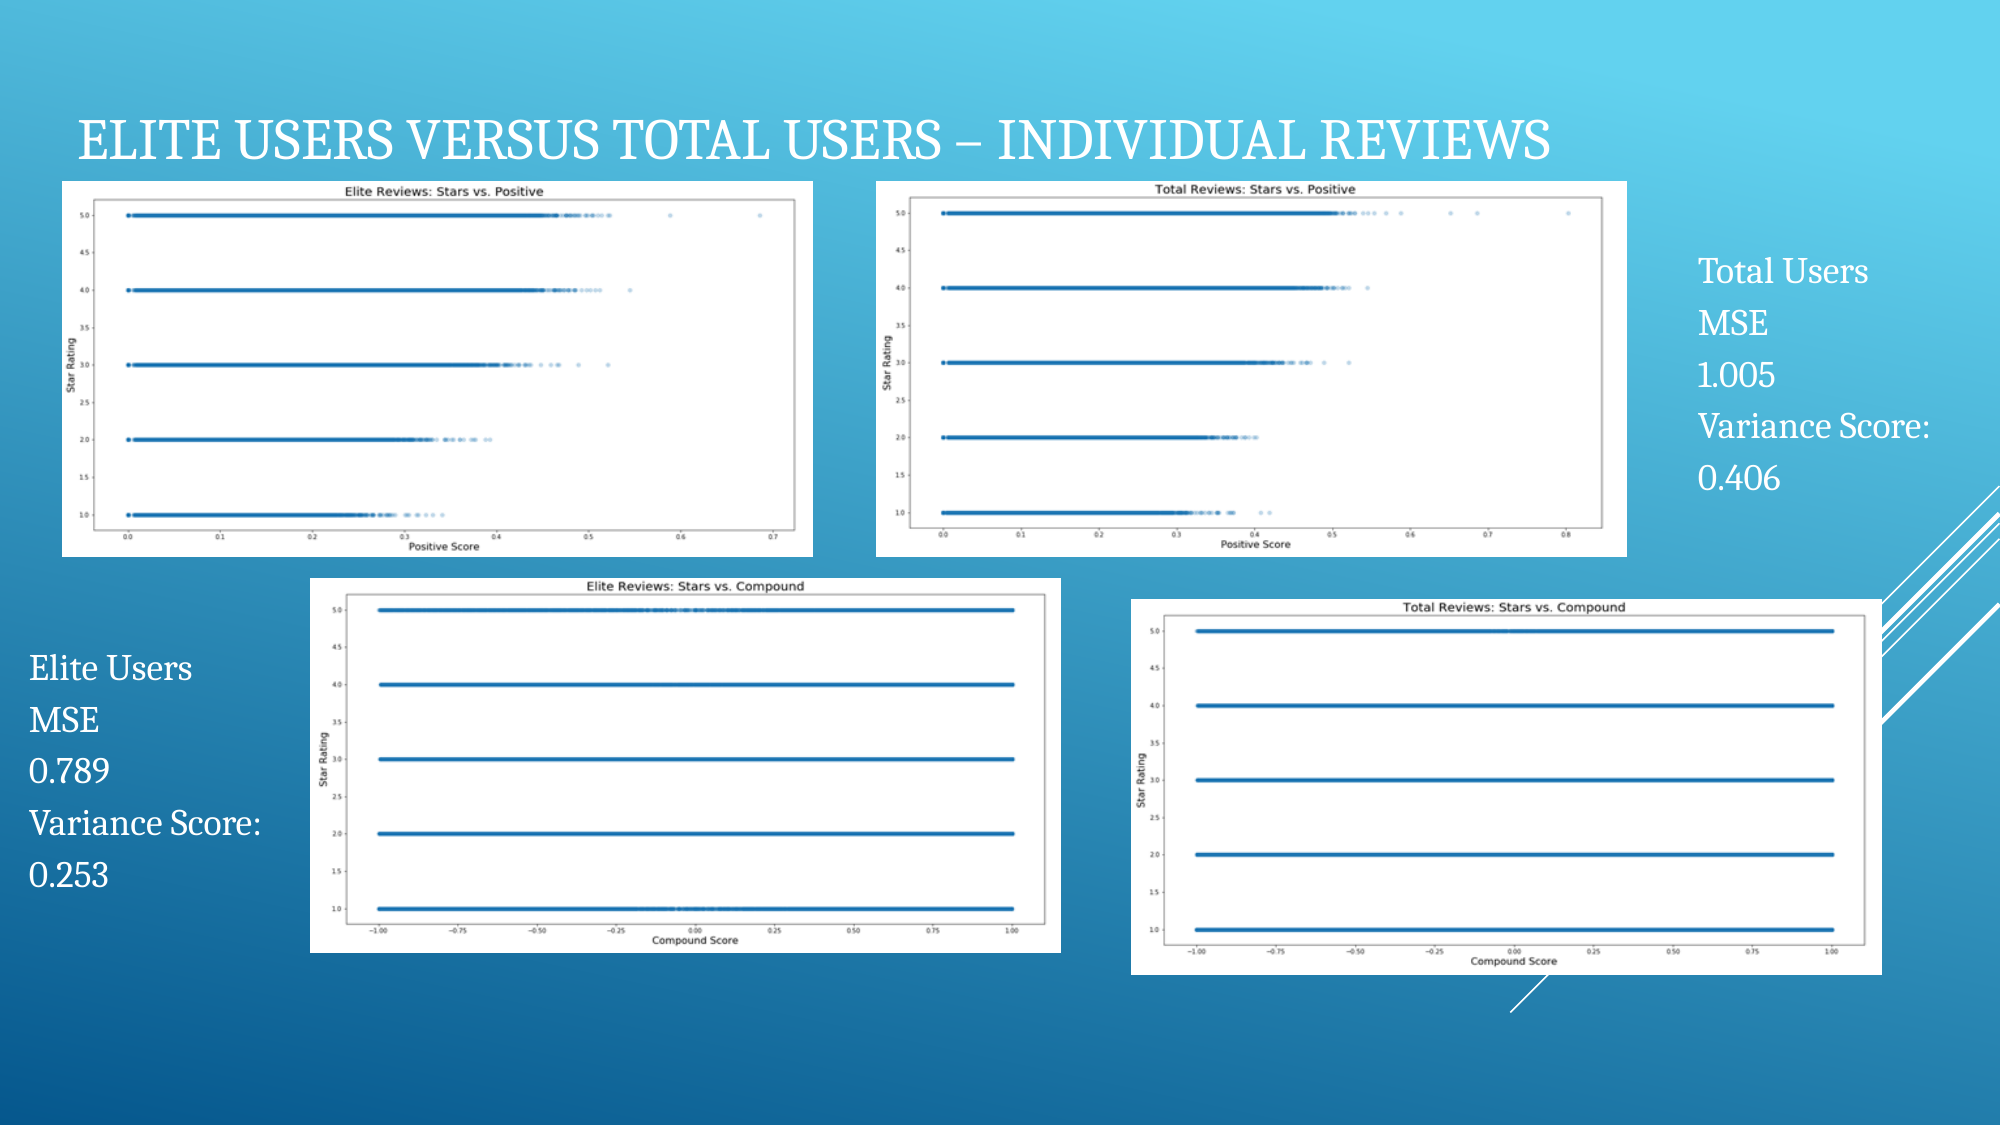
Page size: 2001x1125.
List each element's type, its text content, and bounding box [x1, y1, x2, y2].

text_box Elite Users MSE 0.789 Variance Score: 0.253 [14, 599, 291, 932]
picture [1130, 599, 1882, 976]
text_box Total Users MSE 1.005 Variance Score: 0.406 [1682, 203, 1960, 535]
picture [875, 180, 1627, 557]
title ELITE USERS VERSUS TOTAL USERS – INDIVIDUAL REVIEWS [62, 56, 1627, 218]
picture [62, 180, 813, 557]
picture [310, 577, 1062, 954]
